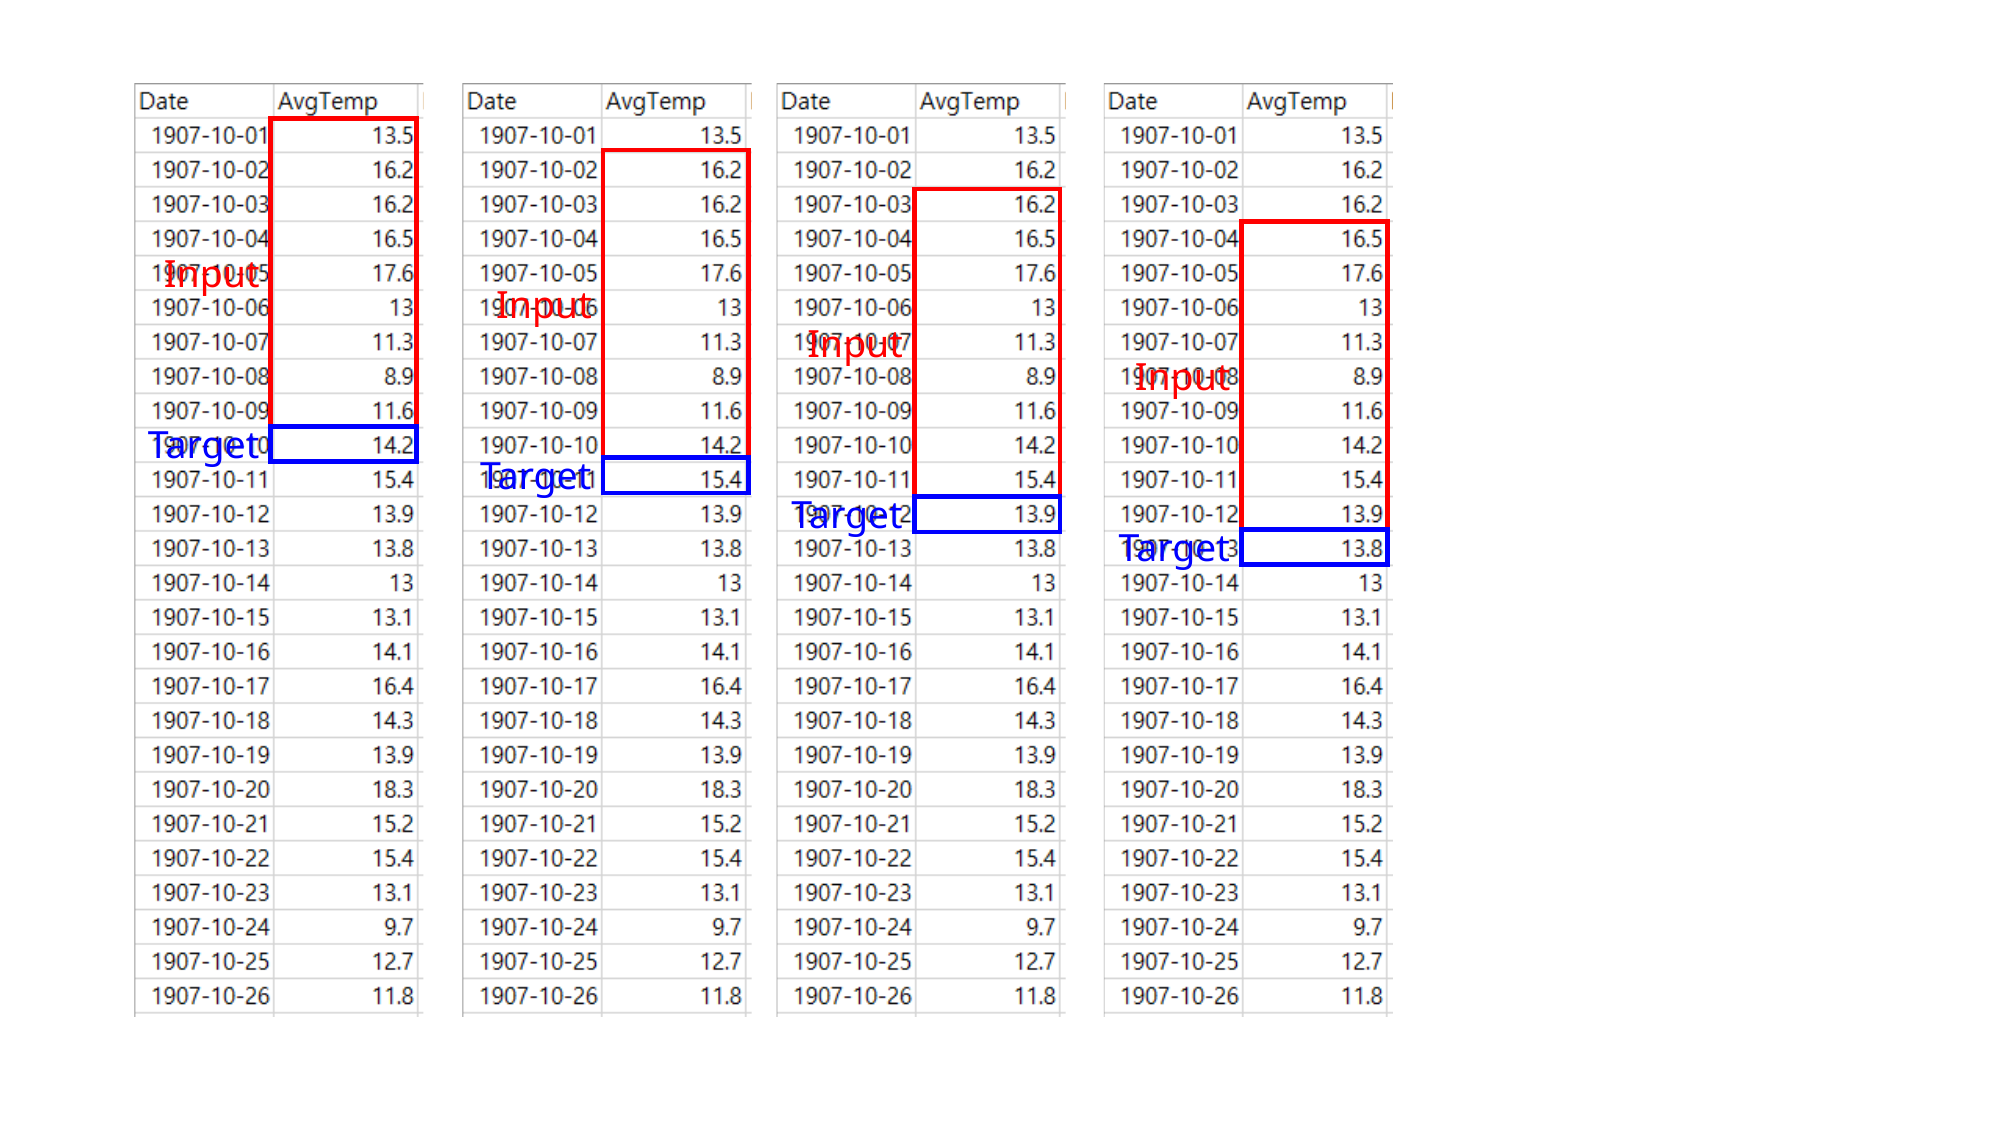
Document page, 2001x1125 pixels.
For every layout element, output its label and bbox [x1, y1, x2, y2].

picture [462, 83, 752, 1017]
text_box [465, 149, 749, 506]
picture [1103, 83, 1393, 1017]
text_box [776, 189, 1061, 545]
text_box [1103, 221, 1388, 578]
picture [776, 83, 1066, 1017]
picture [134, 83, 424, 1017]
text_box [133, 118, 417, 475]
